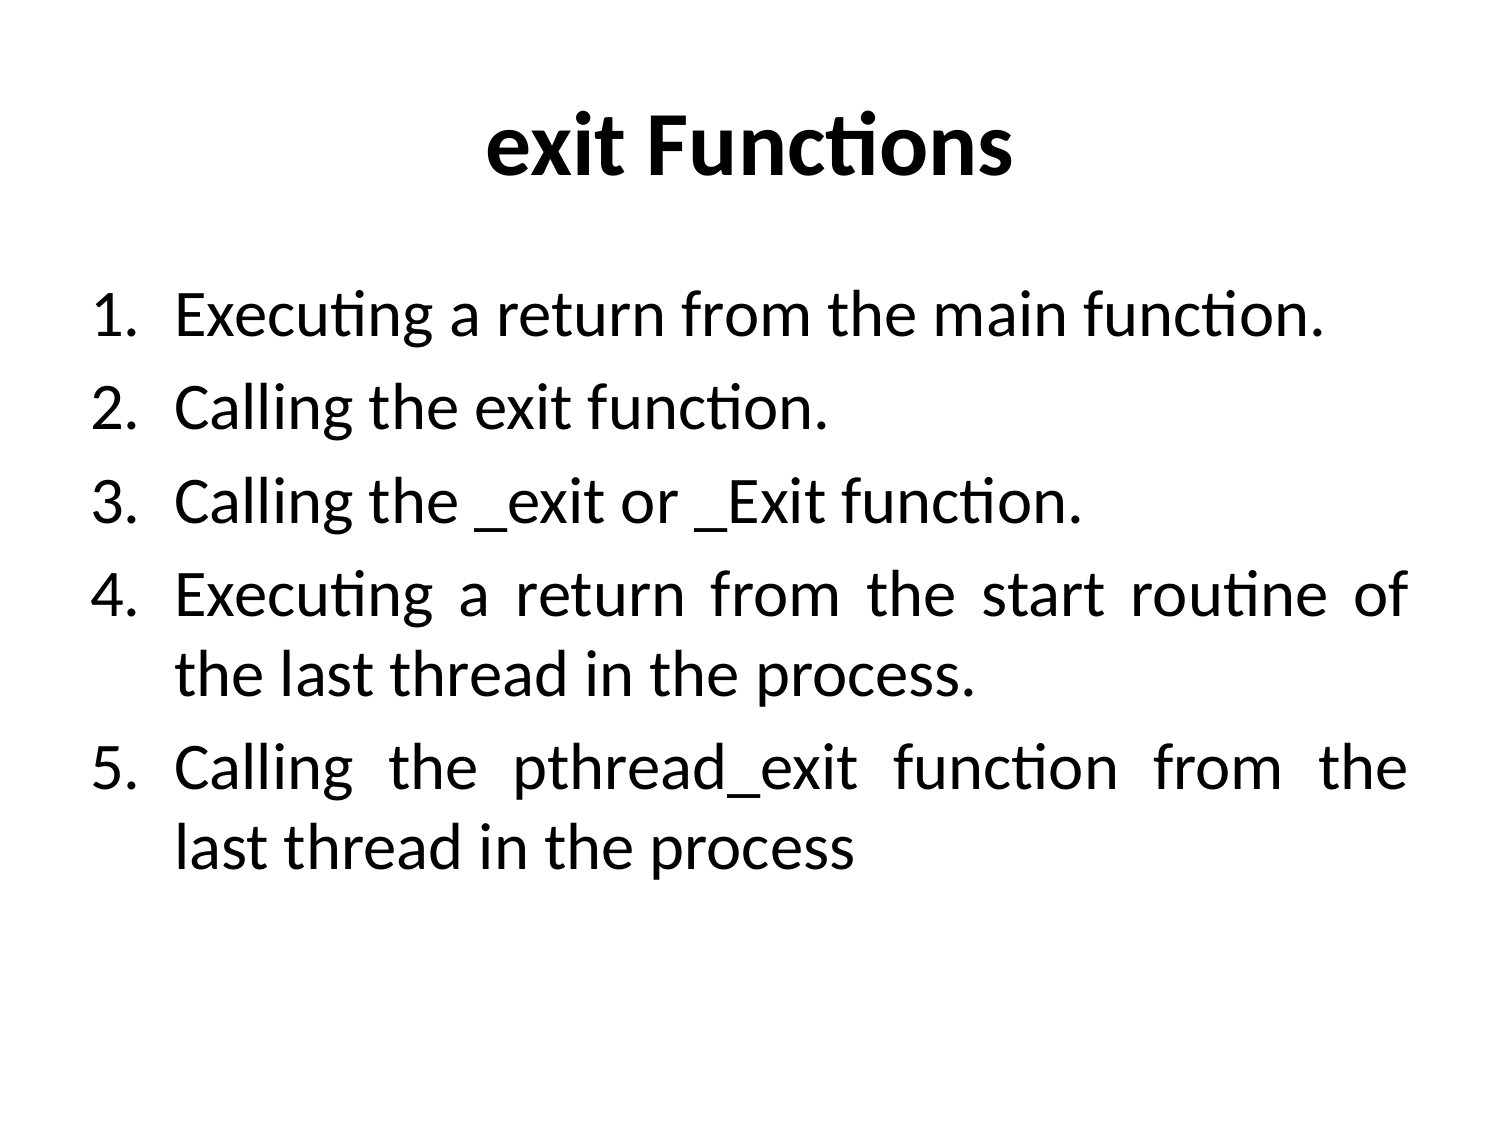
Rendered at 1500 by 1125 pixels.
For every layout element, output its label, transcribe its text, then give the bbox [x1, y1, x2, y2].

list Executing a return from the main function. Calling the exit function. Calling the _exit or _Exit function. Executing a return from the start routine of the last thread in the process. Calling the pthread_exit function from the last thread in the process [75, 262, 1425, 1005]
title exit Functions [75, 45, 1425, 233]
